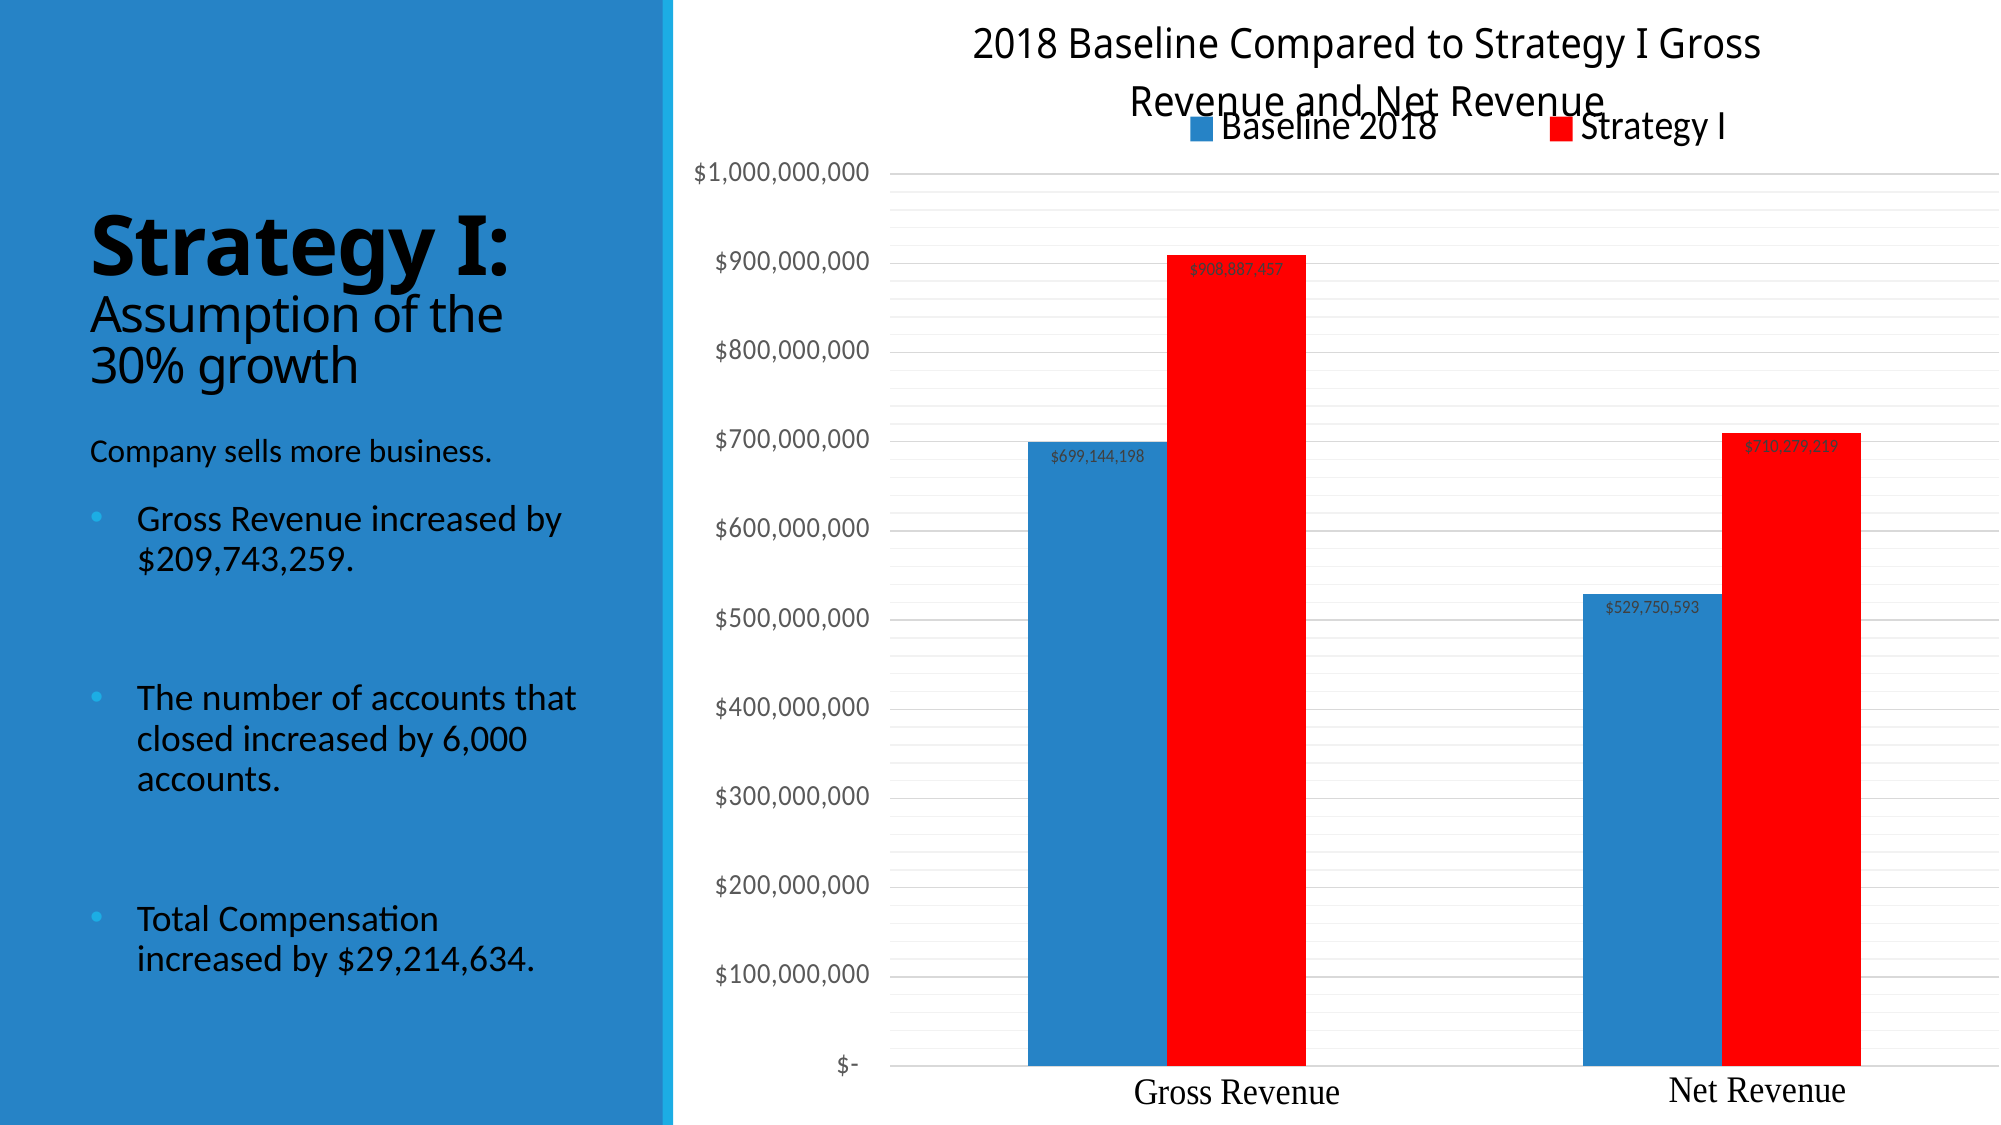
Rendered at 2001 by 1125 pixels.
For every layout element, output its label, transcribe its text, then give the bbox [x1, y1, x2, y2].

chart [686, 0, 2000, 1125]
list Company sells more business. Gross Revenue increased by $209,743,259. The number of accounts that closed increased by 6,000 accounts. Total Compensation increased by $29,214,634. [75, 426, 600, 1035]
title Strategy I: Assumption of the 30% growth [75, 26, 600, 402]
